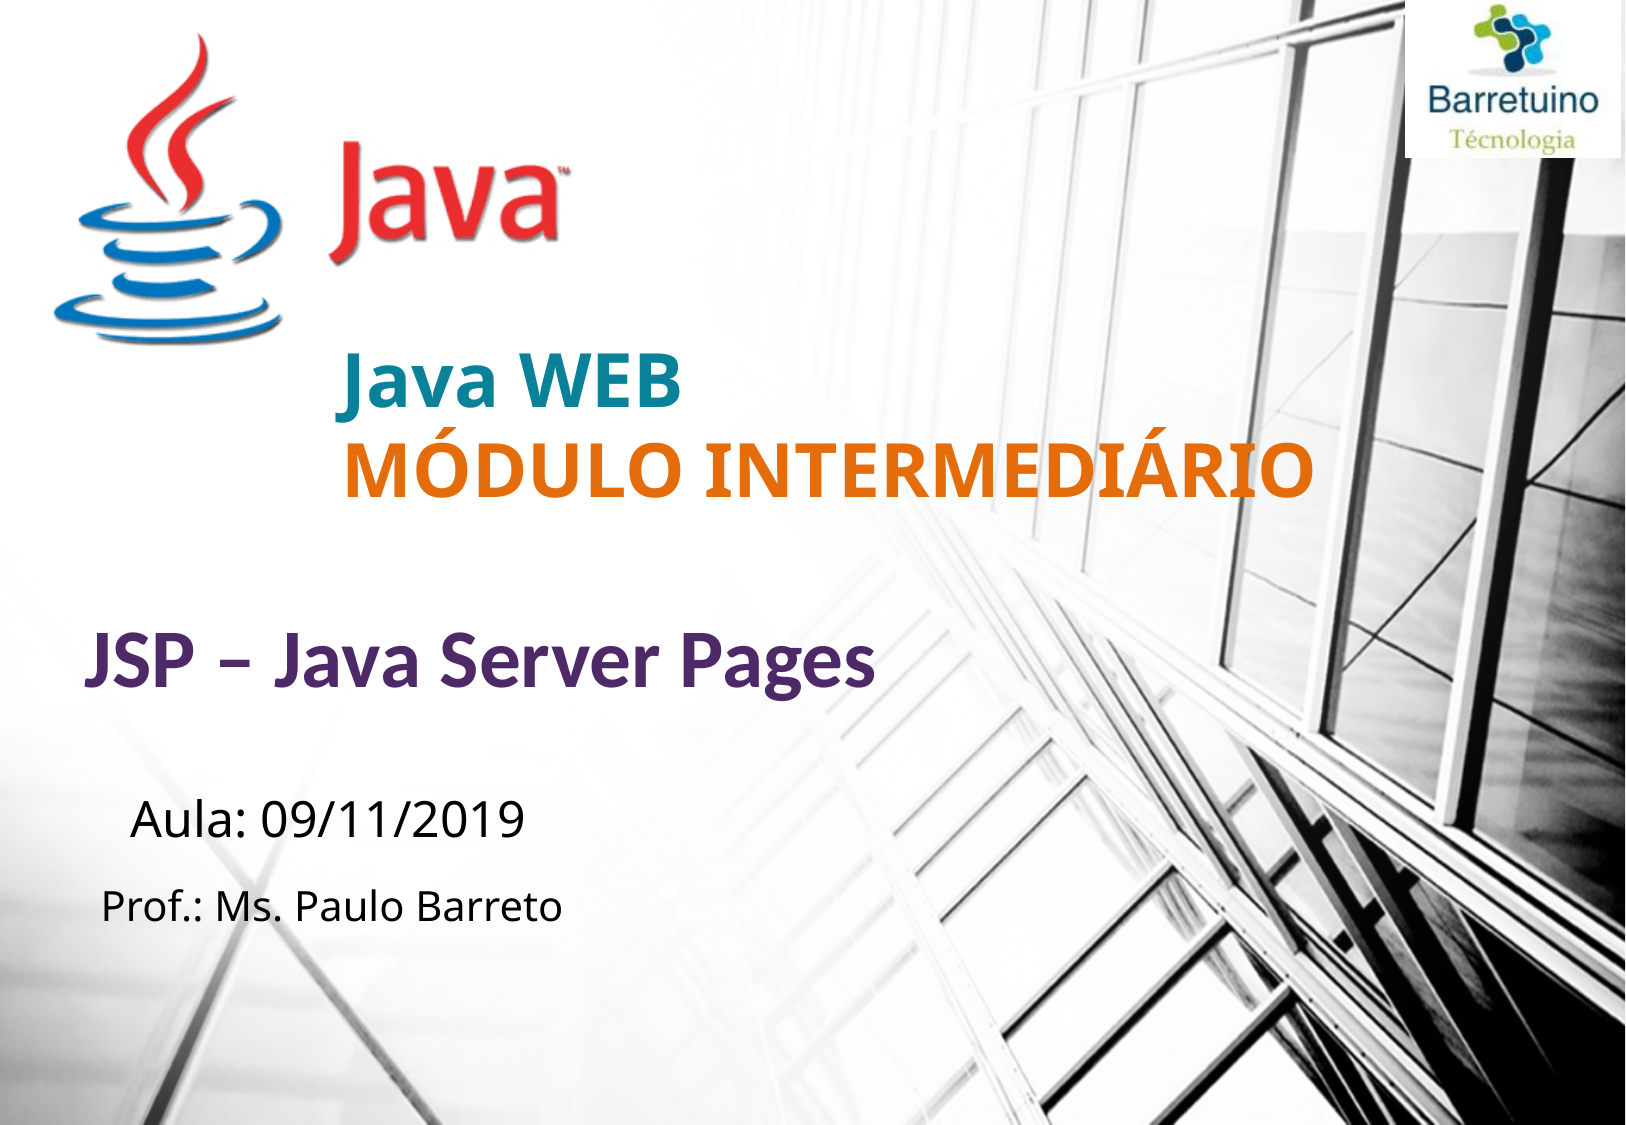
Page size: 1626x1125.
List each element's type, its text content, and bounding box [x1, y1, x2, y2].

picture [0, 0, 1626, 1125]
text_box Prof.: Ms. Paulo Barreto [85, 861, 696, 937]
text_box JSP – Java Server Pages [69, 590, 1430, 718]
text_box Java WEB MÓDULO INTERMEDIÁRIO [327, 324, 1465, 520]
text_box Aula: 09/11/2019 [88, 780, 568, 856]
